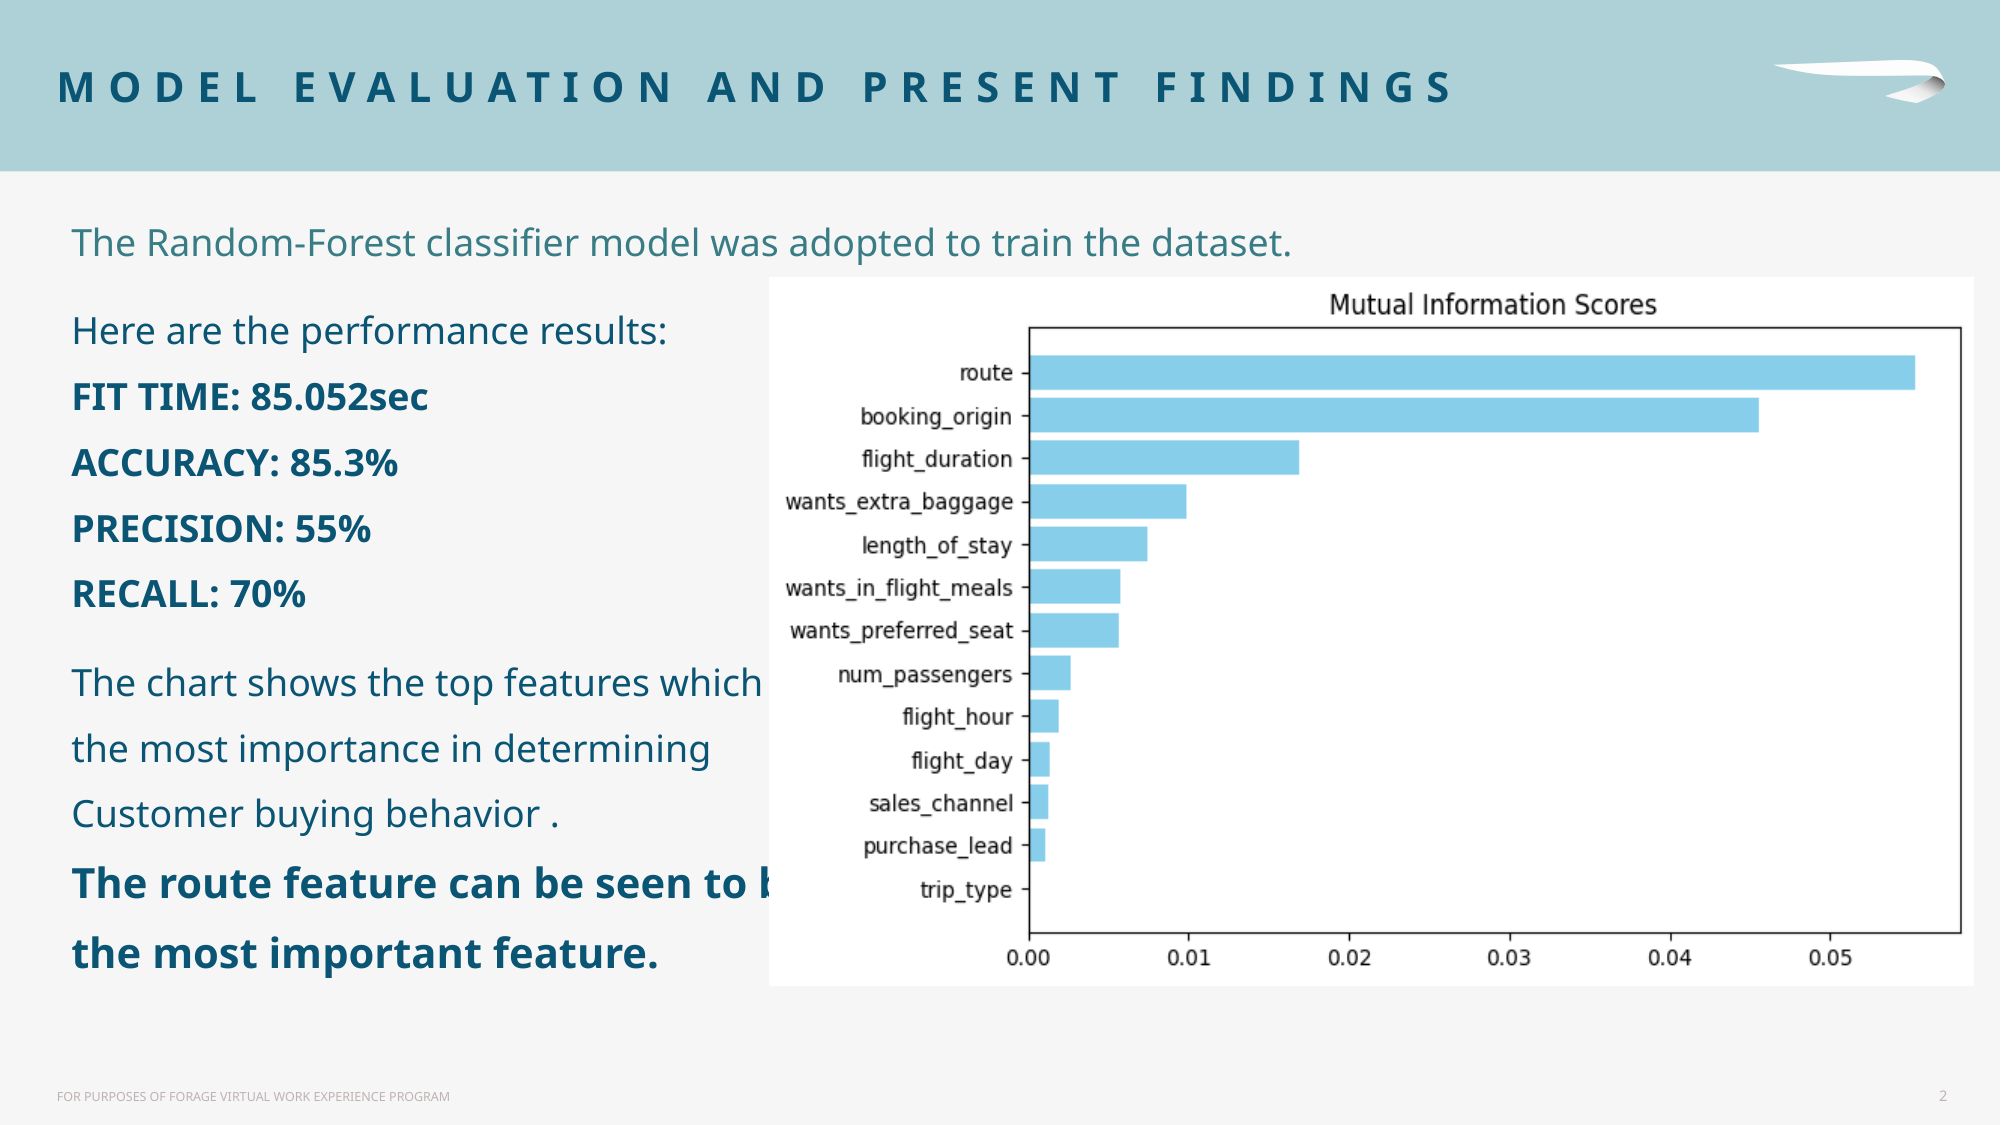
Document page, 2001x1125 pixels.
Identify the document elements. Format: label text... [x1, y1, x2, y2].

list The Random-Forest classifier model was adopted to train the dataset. Here are the performance results: FIT TIME: 85.052sec ACCURACY: 85.3% PRECISION: 55% RECALL: 70% The chart shows the top features which have the most importance in determining Customer buying behavior . The route feature can be seen to be the most important feature. [56, 211, 1974, 1048]
picture [1794, 60, 1945, 103]
picture [769, 277, 1974, 986]
title model evaluation and present findings [56, 53, 1794, 126]
